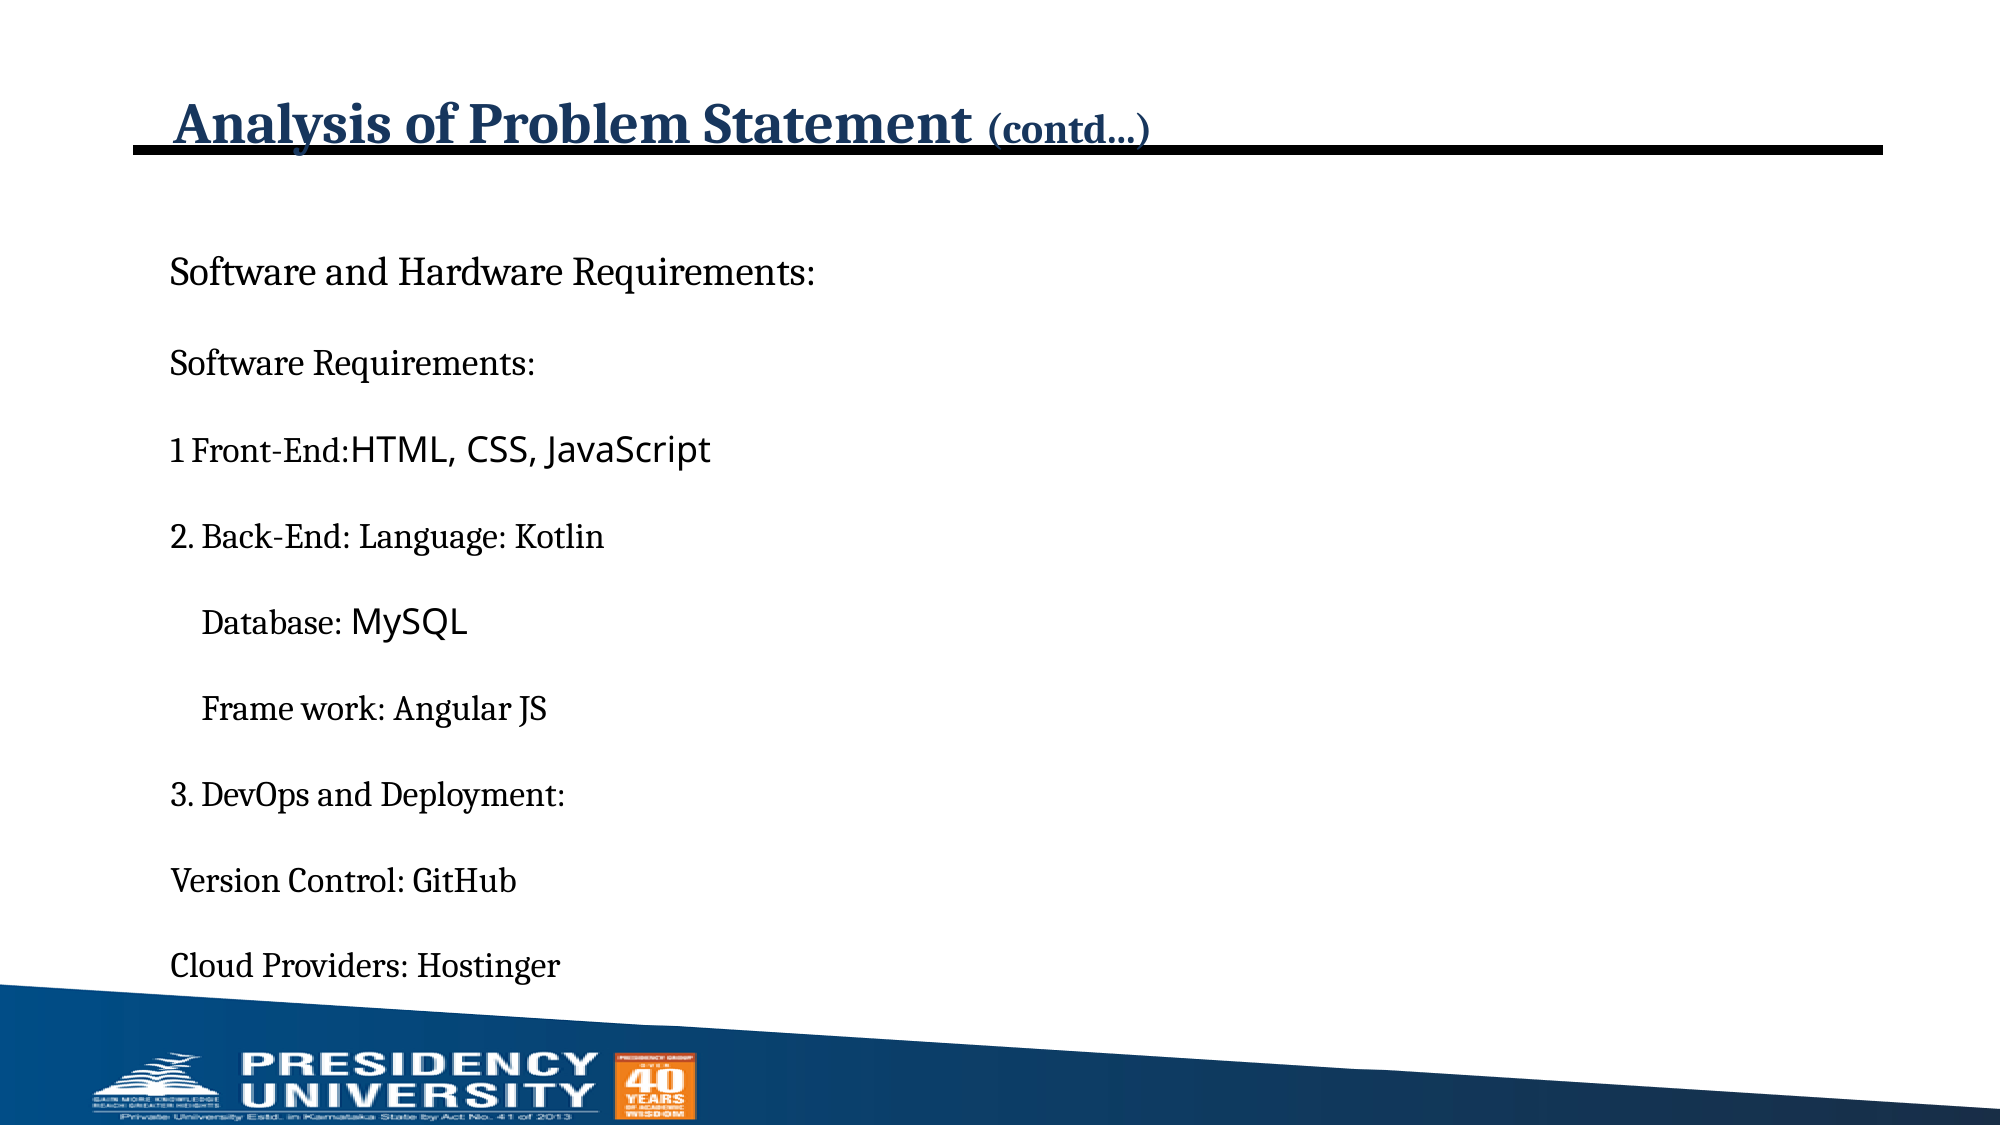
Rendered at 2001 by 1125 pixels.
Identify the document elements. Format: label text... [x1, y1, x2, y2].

picture [0, 982, 2000, 1125]
list Software and Hardware Requirements: Software Requirements: 1 Front-End:HTML, CSS, JavaScript 2. Back-End: Language: Kotlin Database: MySQL Frame work: Angular JS 3. DevOps and Deployment: Version Control: GitHub Cloud Providers: Hostinger [133, 187, 1884, 1000]
title Analysis of Problem Statement (contd...) [133, 45, 1884, 125]
